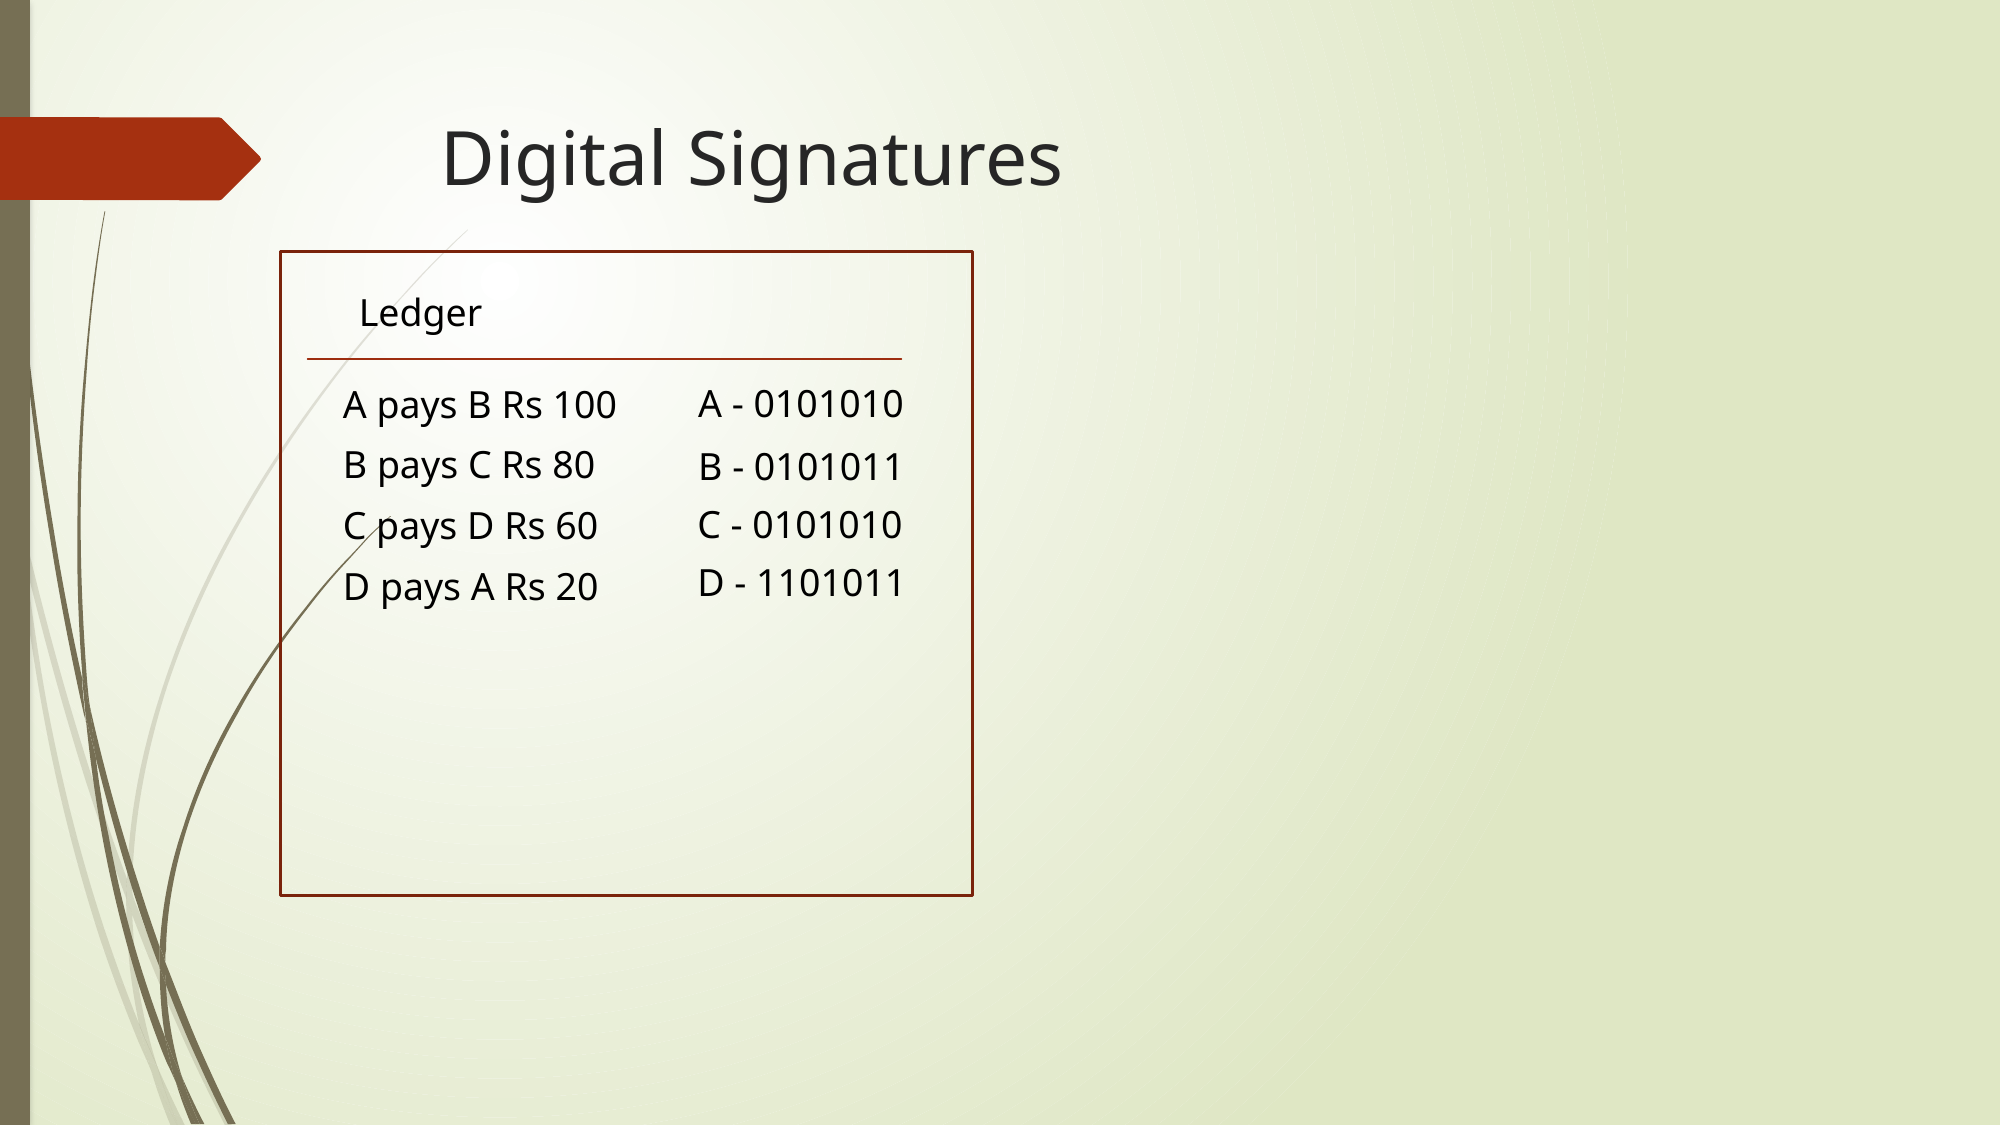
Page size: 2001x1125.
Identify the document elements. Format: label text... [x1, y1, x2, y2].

text_box A - 0101010 [683, 372, 1200, 433]
text_box B - 0101011 [683, 435, 1200, 493]
text_box D pays A Rs 20 [328, 555, 845, 615]
text_box C - 0101010 [682, 493, 1200, 551]
text_box B pays C Rs 80 [328, 433, 845, 494]
text_box [279, 250, 974, 897]
title Digital Signatures [425, 102, 1888, 313]
text_box Ledger [343, 281, 861, 342]
text_box C pays D Rs 60 [328, 494, 682, 555]
text_box D - 1101011 [682, 551, 1200, 612]
text_box A pays B Rs 100 [328, 373, 683, 433]
